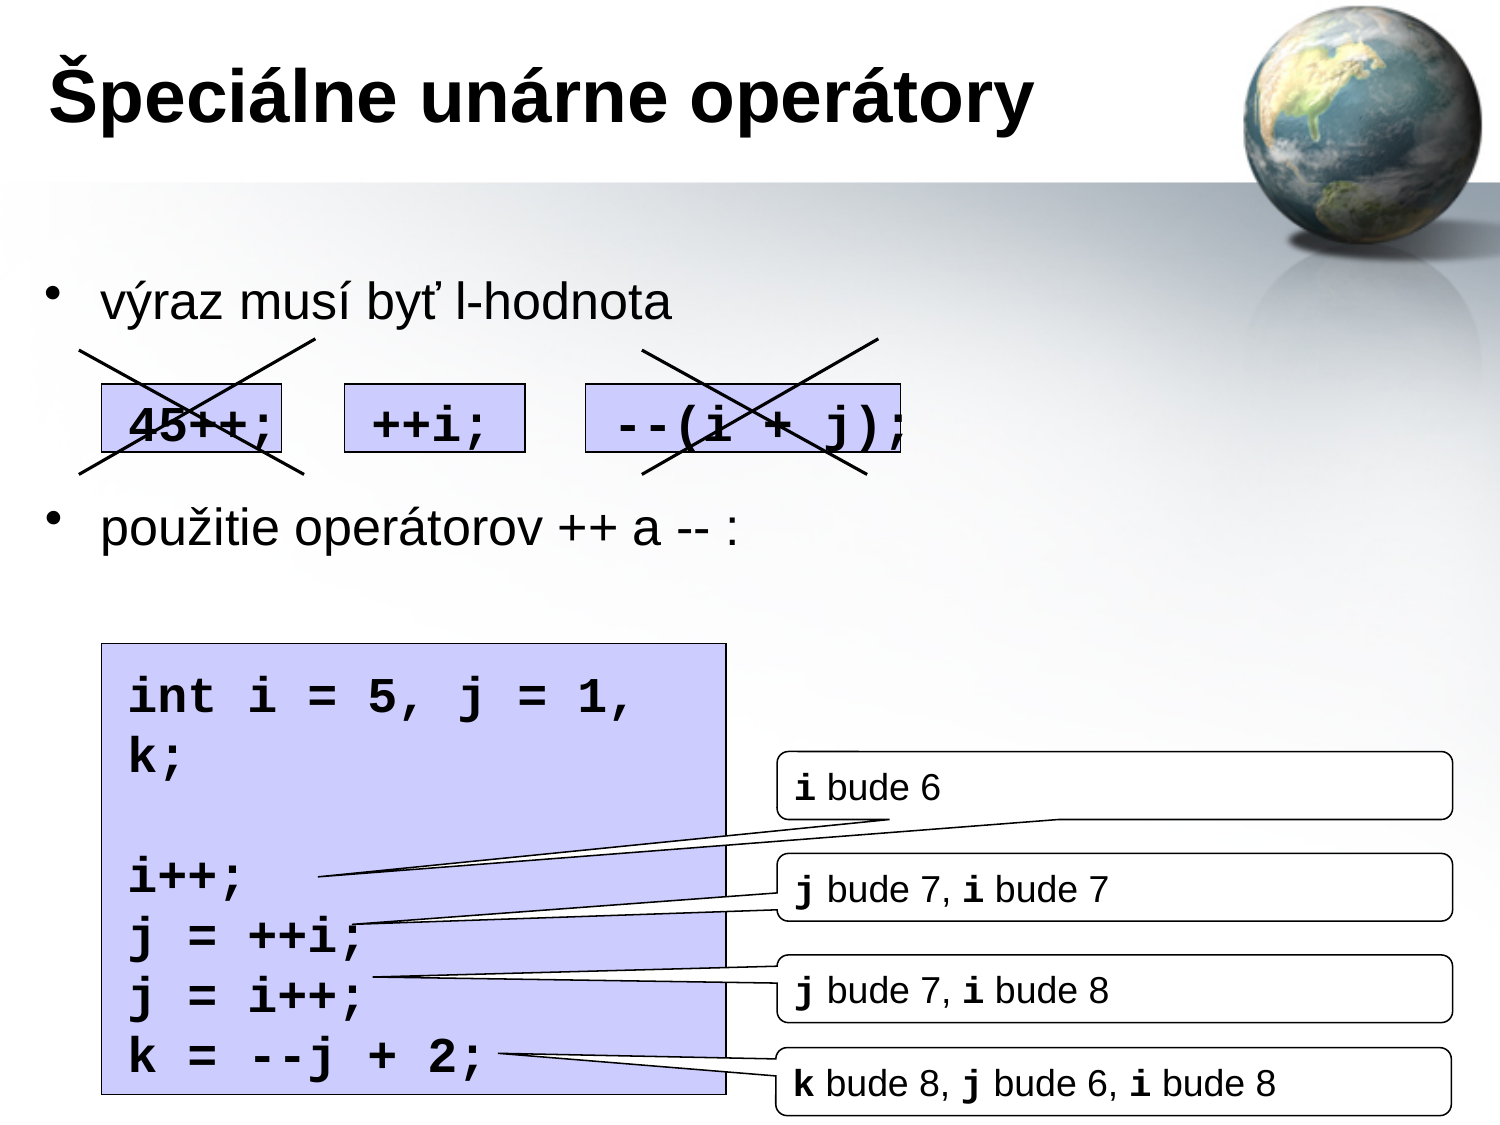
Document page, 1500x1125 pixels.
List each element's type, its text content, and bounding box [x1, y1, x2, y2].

text_box j bude 7, i bude 7 [732, 853, 1453, 922]
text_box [78, 338, 316, 475]
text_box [883, 383, 930, 461]
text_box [344, 383, 526, 461]
list výraz musí byť l-hodnota [29, 259, 1471, 351]
title Špeciálne unárne operátory [33, 22, 1239, 162]
text_box použitie operátorov ++ a -- : [29, 485, 1471, 576]
picture [0, 0, 1500, 1125]
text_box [101, 643, 727, 1095]
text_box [585, 383, 636, 461]
text_box i bude 6 [732, 751, 1453, 845]
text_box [641, 338, 879, 475]
text_box k bude 8, j bude 6, i bude 8 [732, 1047, 1452, 1116]
text_box j bude 7, i bude 8 [732, 954, 1453, 1023]
